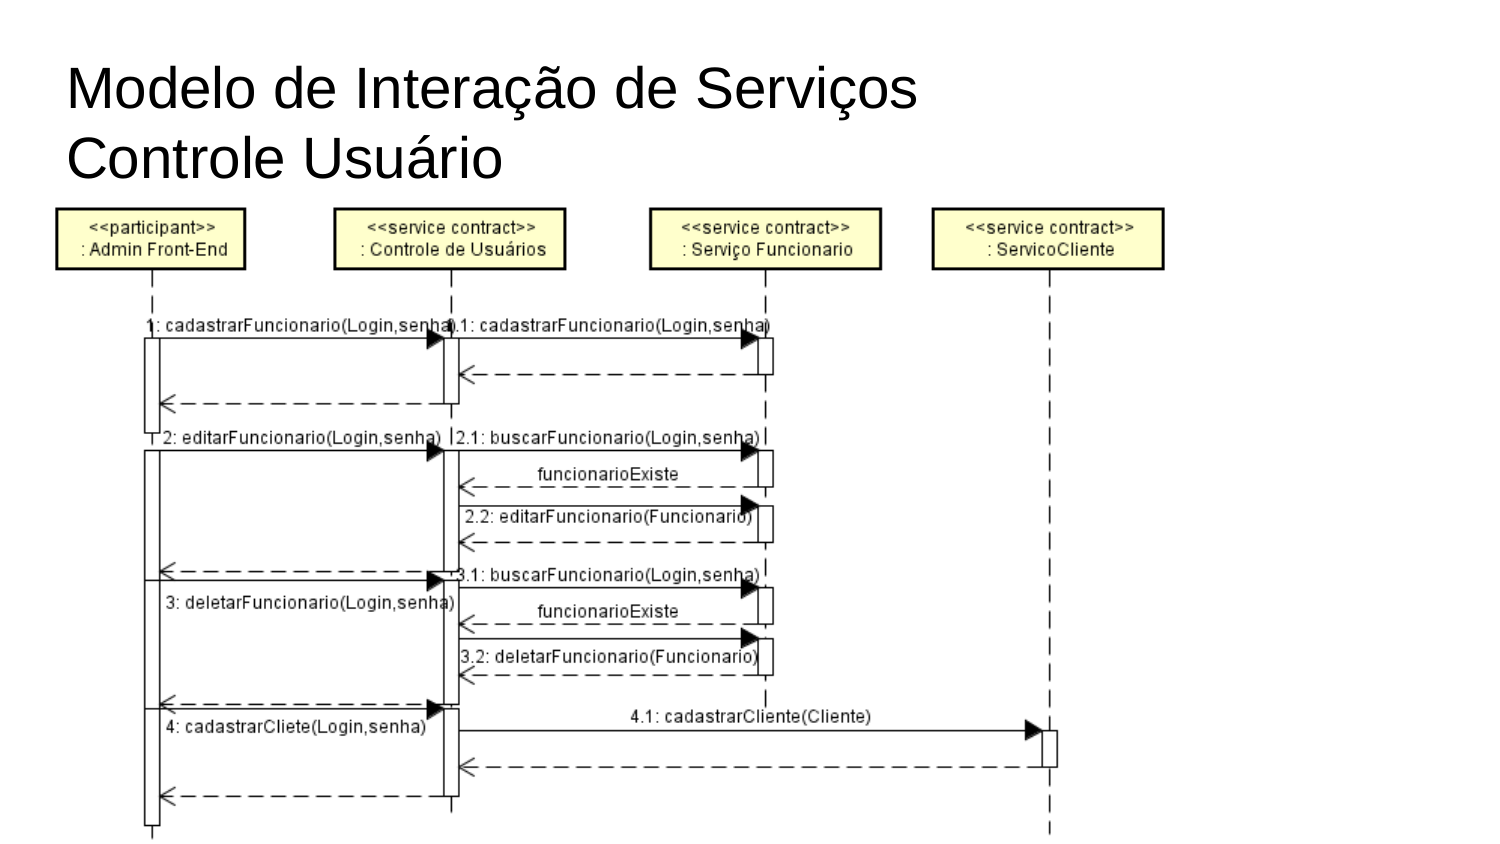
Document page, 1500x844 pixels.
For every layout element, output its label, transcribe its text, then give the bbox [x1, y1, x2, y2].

picture [38, 198, 1184, 844]
title Modelo de Interação de Serviços Controle Usuário [51, 35, 1449, 130]
